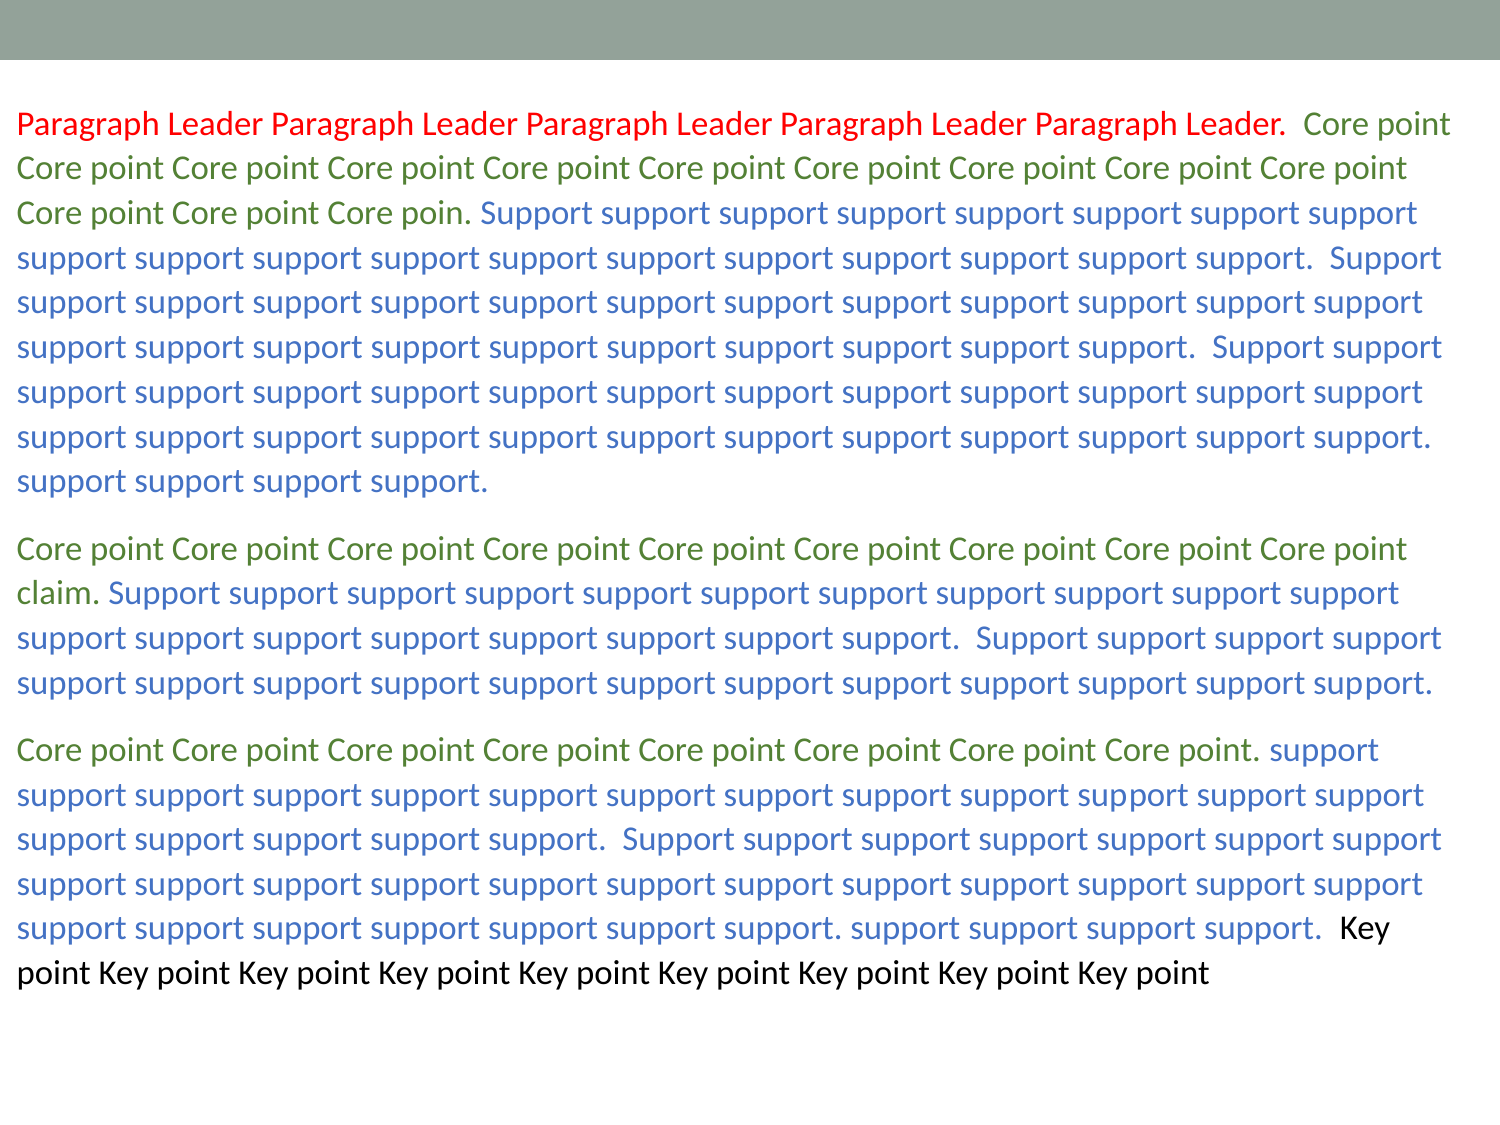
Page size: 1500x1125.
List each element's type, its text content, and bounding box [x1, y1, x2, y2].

list Paragraph Leader Paragraph Leader Paragraph Leader Paragraph Leader Paragraph Leader. Core point Core point Core point Core point Core point Core point Core point Core point Core point Core point Core point Core point Core poin. Support support support support support support support support support support support support support support support support support support support. Support support support support support support support support support support support support support support support sup­­­­­port support support support support support support support. Support support support support support support support support support support support support support support support support support support support support support support support support support support. support support support support. Core point Core point Core point Core point Core point Core point Core point Core point Core point claim. Support support support support support support support support support support support support support support support support support support support. Support support support support support support support support support support support support support support support sup­­­­­port. Core point Core point Core point Core point Core point Core point Core point Core point. support support support support support support support support support support sup­­­­­port support support support support support support support. Support support support support support support support support support support support support support support support support support support support support support support support support support support. support support support support. Key point Key point Key point Key point Key point Key point Key point Key point Key point [1, 90, 1483, 1071]
